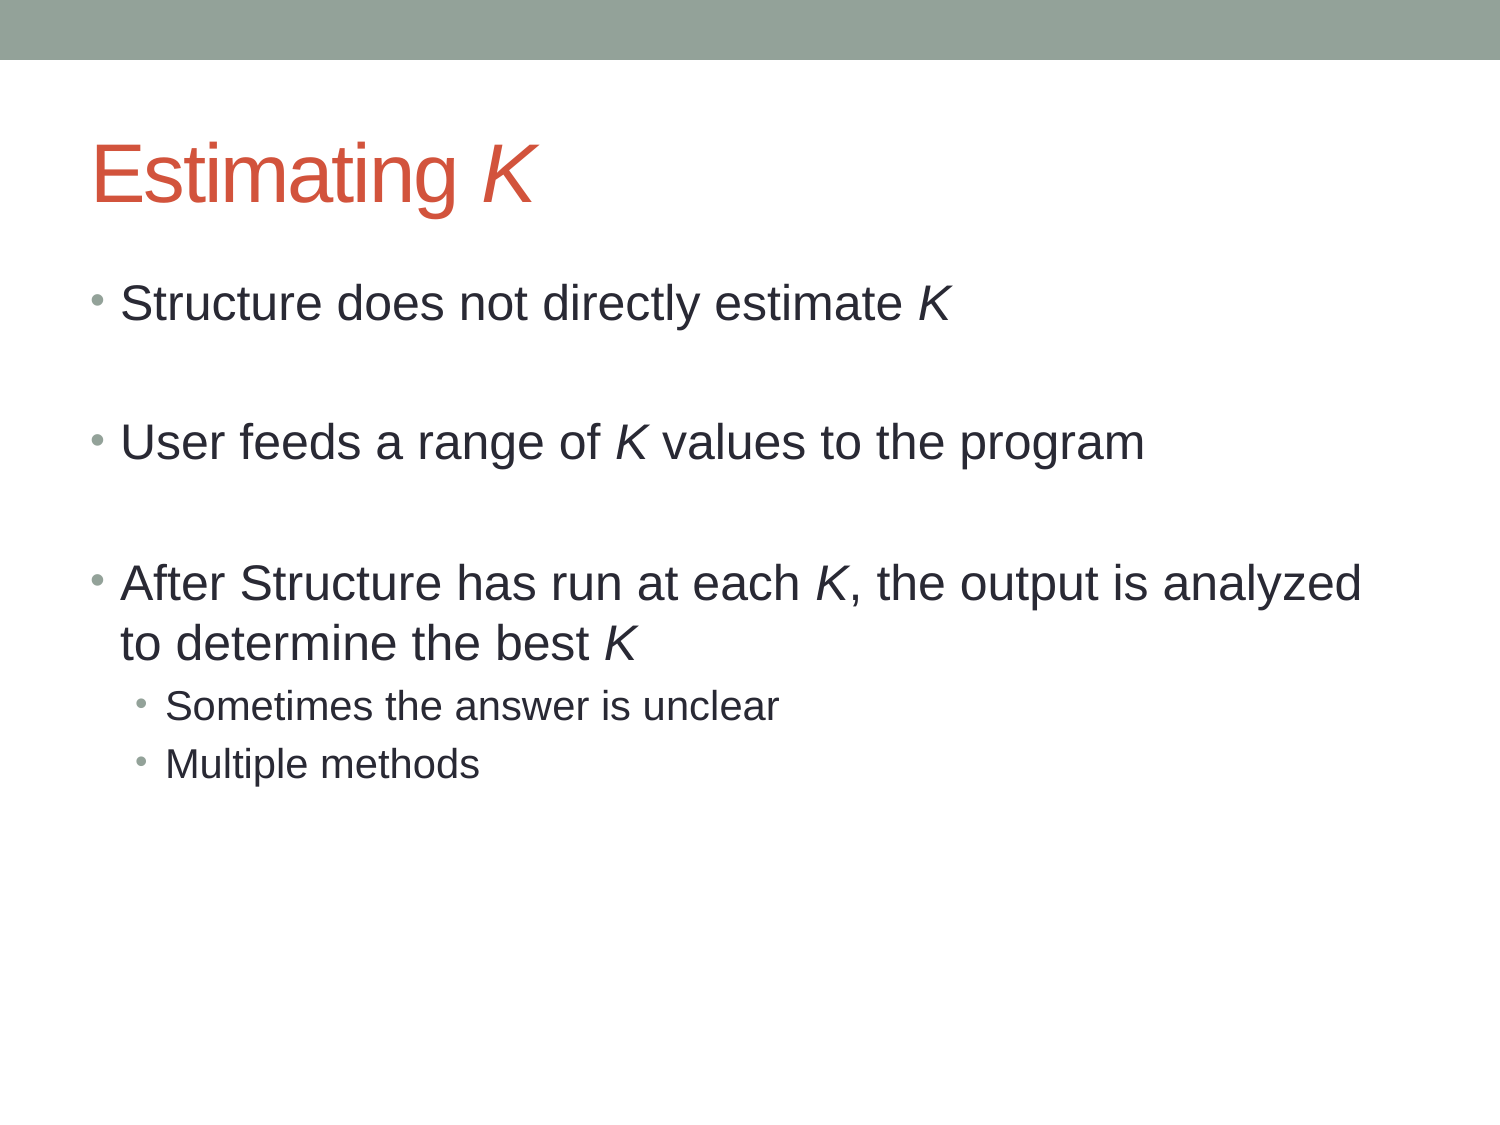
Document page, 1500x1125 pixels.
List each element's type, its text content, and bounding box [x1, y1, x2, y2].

list Structure does not directly estimate K User feeds a range of K values to the program After Structure has run at each K, the output is analyzed to determine the best K Sometimes the answer is unclear Multiple methods [75, 262, 1425, 1063]
title Estimating K [75, 87, 1425, 250]
